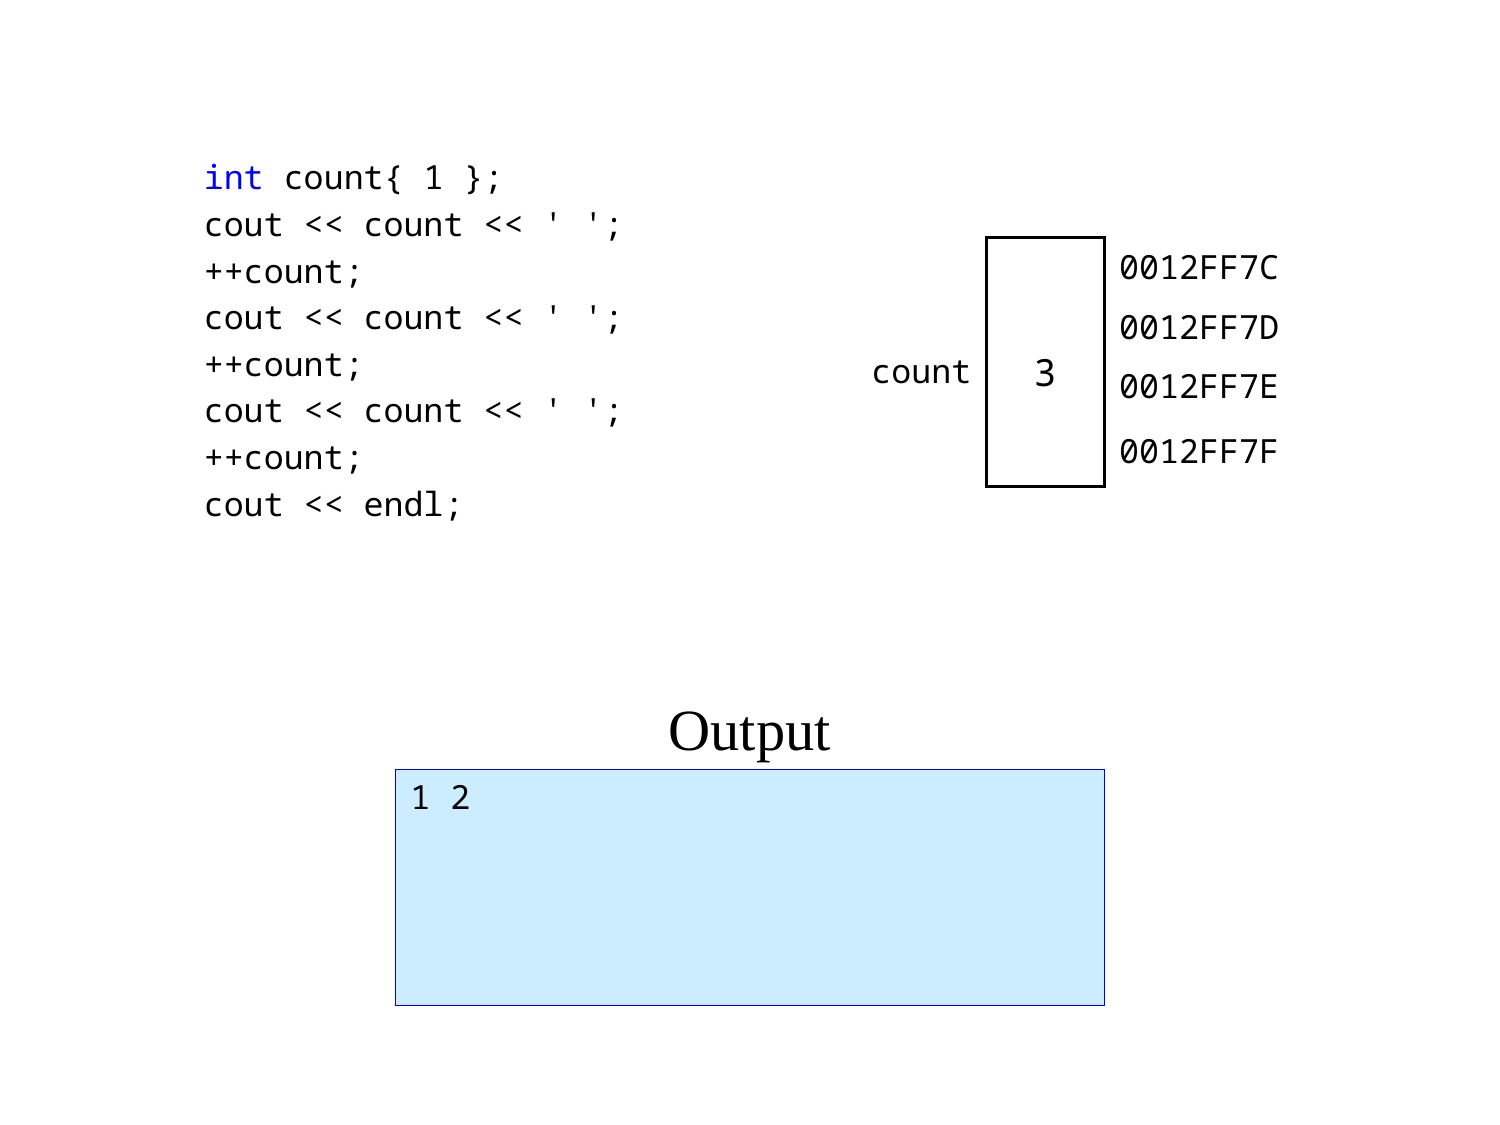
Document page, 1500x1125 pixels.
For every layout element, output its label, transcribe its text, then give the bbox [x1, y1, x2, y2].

table_header count [809, 238, 985, 486]
text_box Output [631, 680, 868, 770]
table_header 0012FF7C [1106, 238, 1311, 297]
table_header 3 [988, 239, 1103, 485]
list int count{ 1 }; cout << count << ' '; ++count; cout << count << ' '; ++count; cout << count << ' '; ++count; cout << endl; [188, 148, 721, 563]
table_cell 0012FF7F [1106, 415, 1311, 486]
text_box 1 2 [395, 769, 1105, 1006]
table_cell 0012FF7D [1106, 297, 1311, 356]
table_cell 0012FF7E [1106, 356, 1311, 415]
